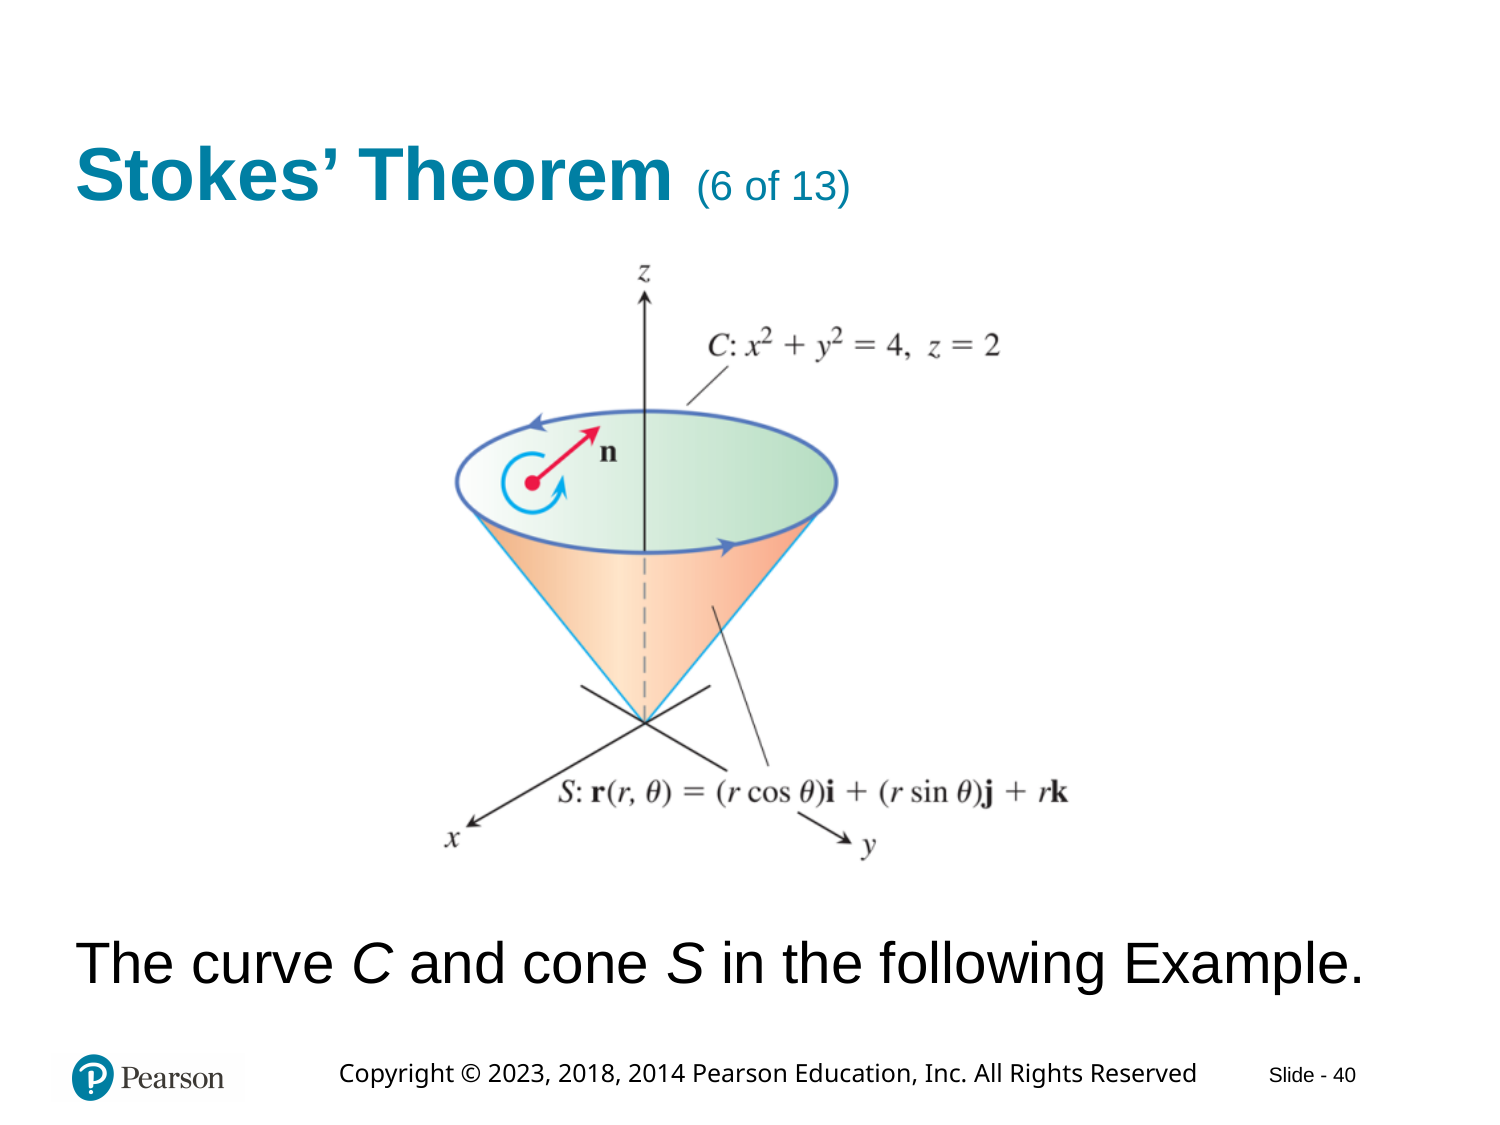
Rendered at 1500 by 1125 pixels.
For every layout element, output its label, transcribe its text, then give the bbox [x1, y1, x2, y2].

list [428, 256, 1071, 866]
list The curve C and cone S in the following Example. [75, 924, 1425, 1000]
title Stokes’ Theorem (6 of 13) [75, 35, 1425, 216]
picture [51, 1053, 245, 1102]
